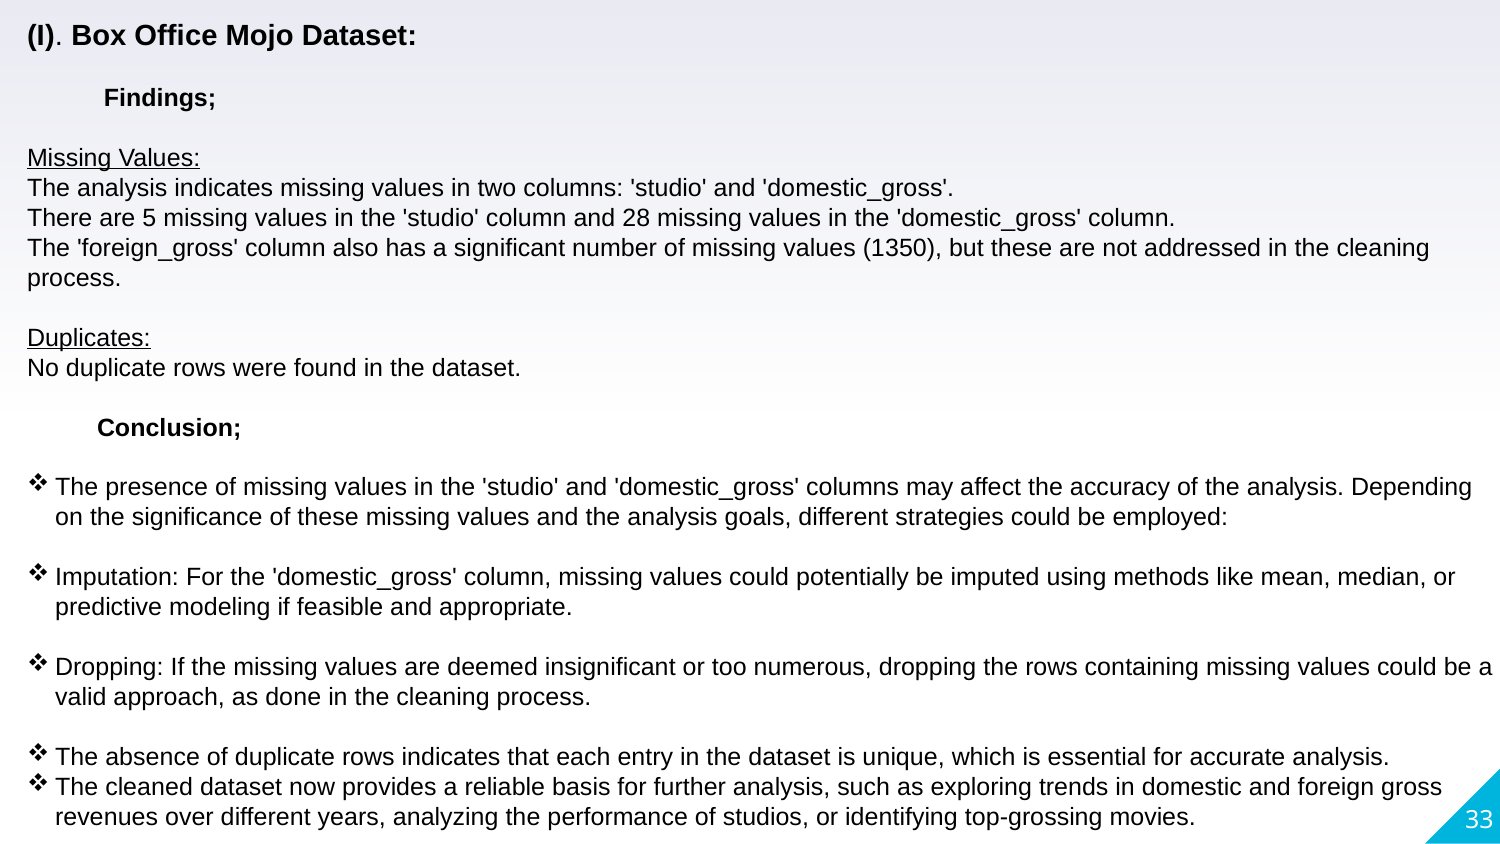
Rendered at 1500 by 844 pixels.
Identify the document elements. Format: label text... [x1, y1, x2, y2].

text_box (I). Box Office Mojo Dataset: Findings; Missing Values: The analysis indicates missing values in two columns: 'studio' and 'domestic_gross'. There are 5 missing values in the 'studio' column and 28 missing values in the 'domestic_gross' column. The 'foreign_gross' column also has a significant number of missing values (1350), but these are not addressed in the cleaning process. Duplicates: No duplicate rows were found in the dataset. Conclusion; The presence of missing values in the 'studio' and 'domestic_gross' columns may affect the accuracy of the analysis. Depending on the significance of these missing values and the analysis goals, different strategies could be employed: Imputation: For the 'domestic_gross' column, missing values could potentially be imputed using methods like mean, median, or predictive modeling if feasible and appropriate. Dropping: If the missing values are deemed insignificant or too numerous, dropping the rows containing missing values could be a valid approach, as done in the cleaning process. The absence of duplicate rows indicates that each entry in the dataset is unique, which is essential for accurate analysis. The cleaned dataset now provides a reliable basis for further analysis, such as exploring trends in domestic and foreign gross revenues over different years, analyzing the performance of studios, or identifying top-grossing movies. [12, 0, 1500, 838]
